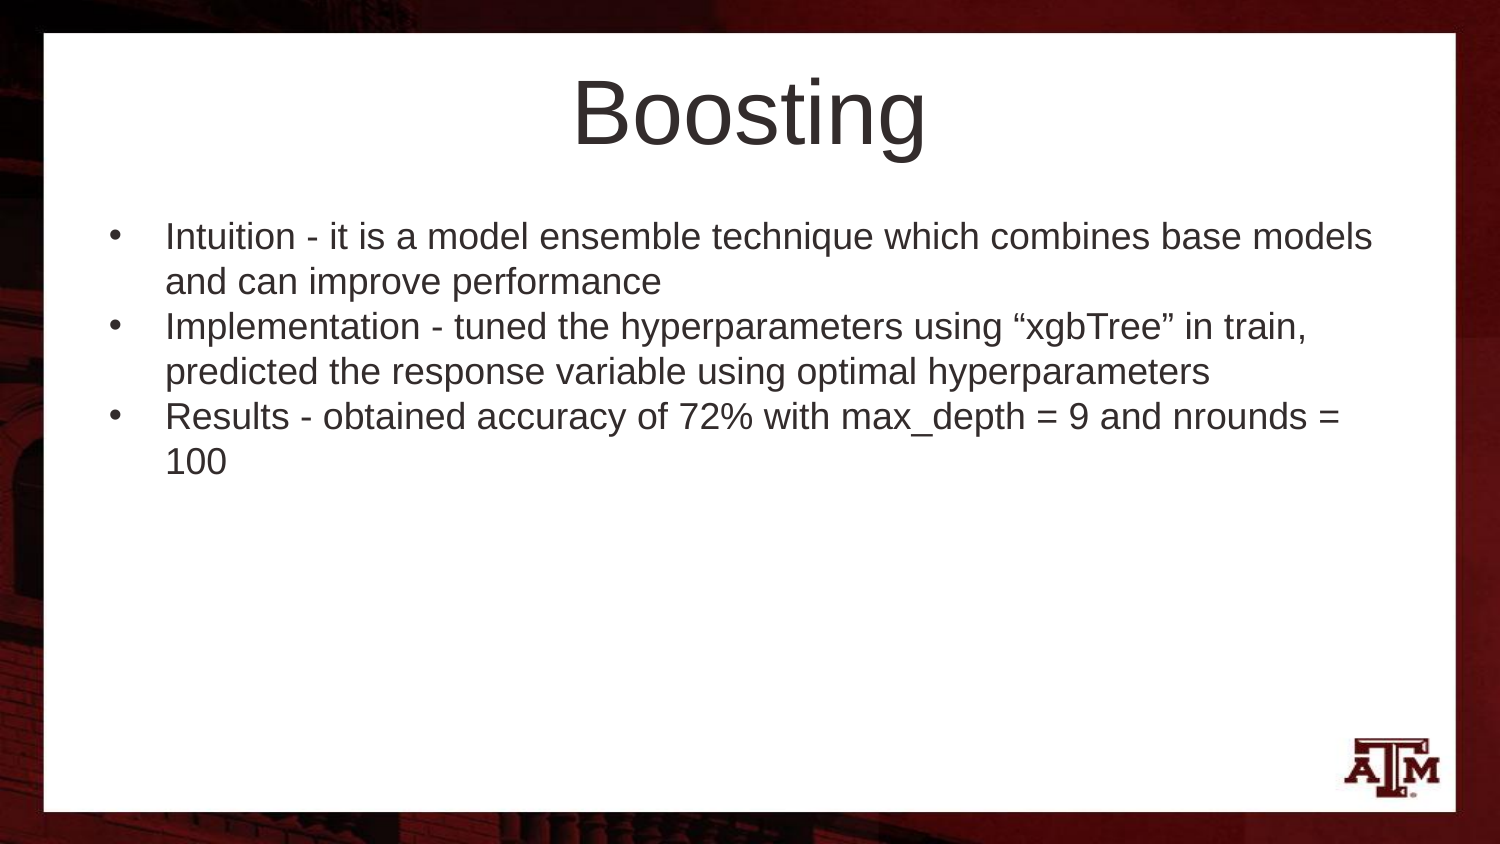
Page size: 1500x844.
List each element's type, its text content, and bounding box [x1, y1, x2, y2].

picture [0, 0, 1500, 844]
list Intuition - it is a model ensemble technique which combines base models and can improve performance Implementation - tuned the hyperparameters using “xgbTree” in train, predicted the response variable using optimal hyperparameters Results - obtained accuracy of 72% with max_depth = 9 and nrounds = 100 [75, 196, 1425, 729]
title Boosting [75, 40, 1425, 175]
